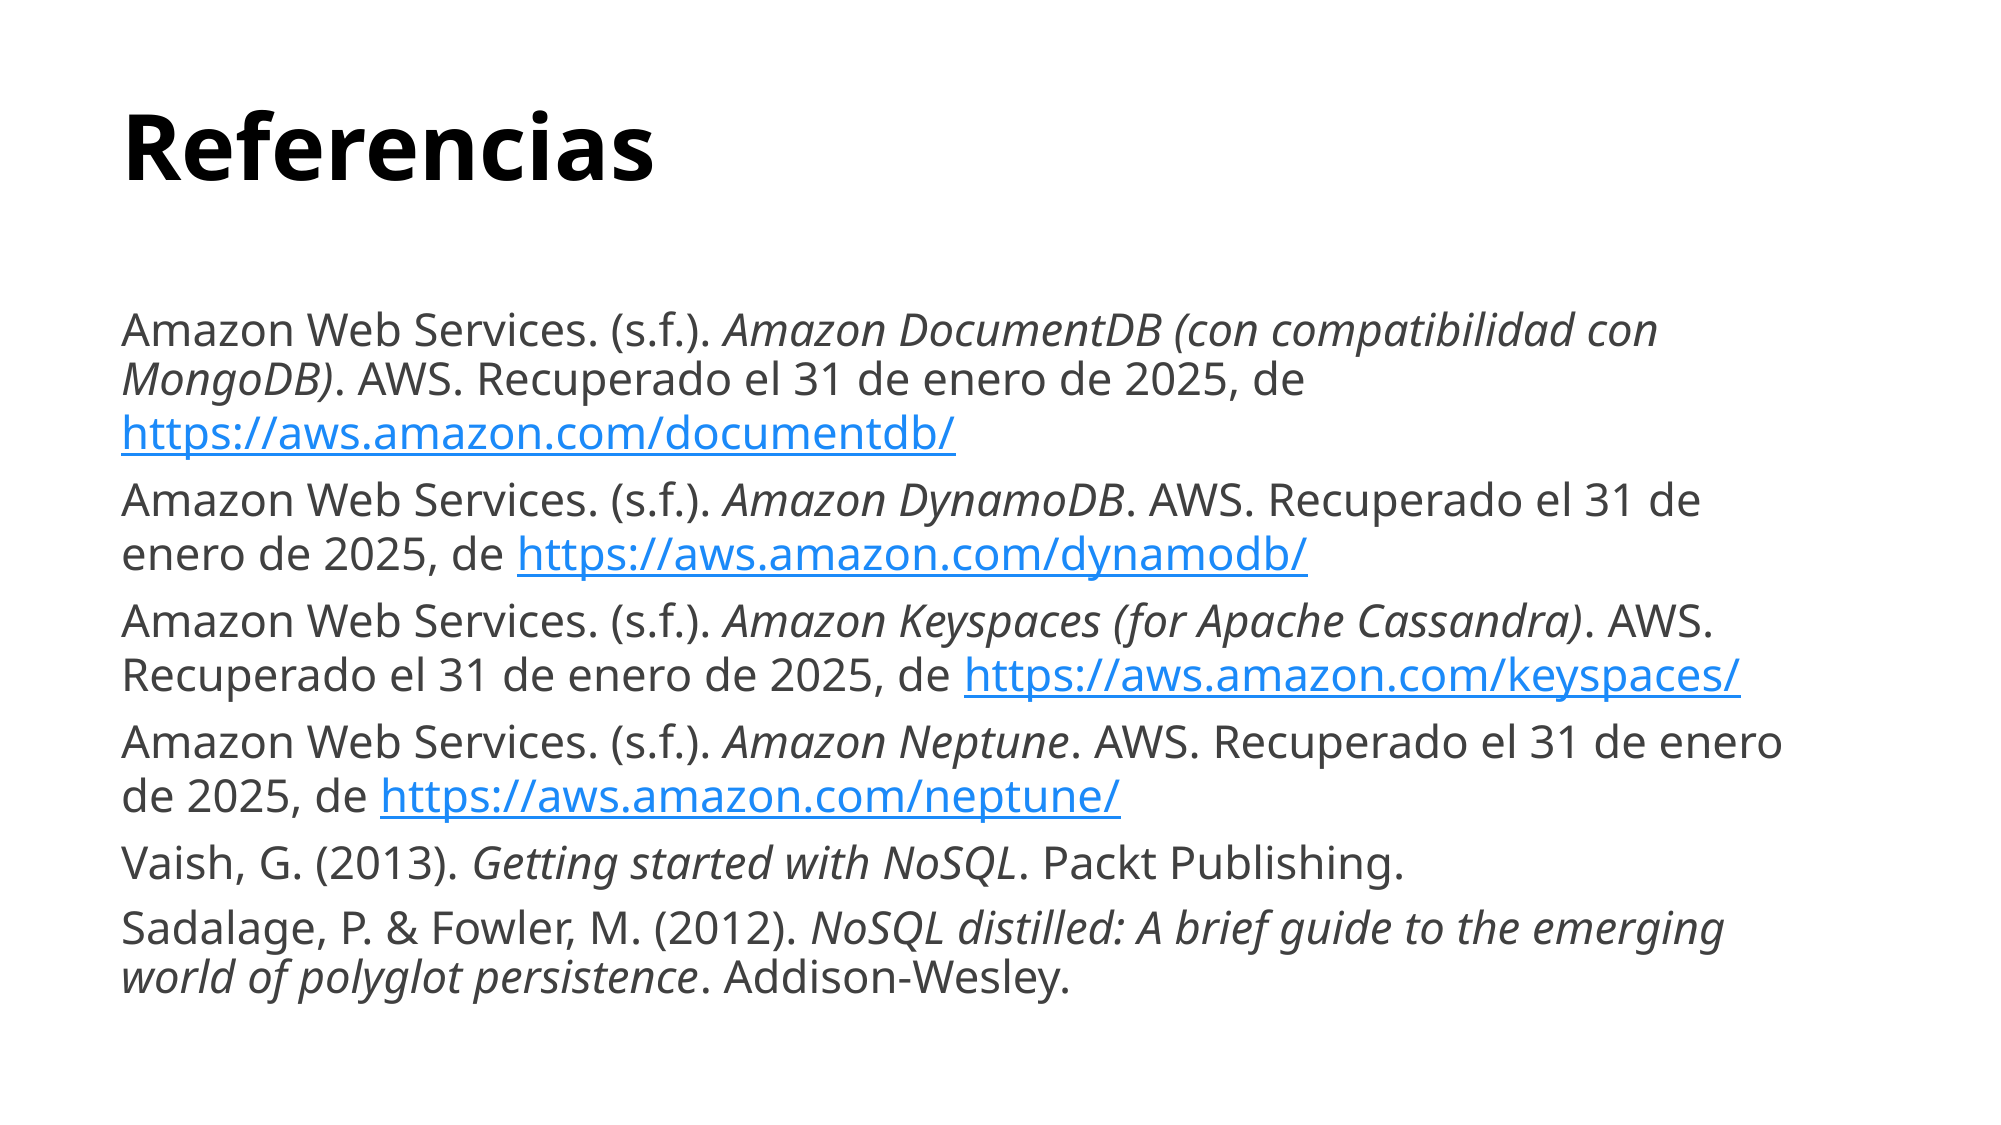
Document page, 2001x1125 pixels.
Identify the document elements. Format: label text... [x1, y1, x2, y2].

list Amazon Web Services. (s.f.). Amazon DocumentDB (con compatibilidad con MongoDB). AWS. Recuperado el 31 de enero de 2025, de https://aws.amazon.com/documentdb/ Amazon Web Services. (s.f.). Amazon DynamoDB. AWS. Recuperado el 31 de enero de 2025, de https://aws.amazon.com/dynamodb/ Amazon Web Services. (s.f.). Amazon Keyspaces (for Apache Cassandra). AWS. Recuperado el 31 de enero de 2025, de https://aws.amazon.com/keyspaces/ Amazon Web Services. (s.f.). Amazon Neptune. AWS. Recuperado el 31 de enero de 2025, de https://aws.amazon.com/neptune/ Vaish, G. (2013). Getting started with NoSQL. Packt Publishing. Sadalage, P. & Fowler, M. (2012). NoSQL distilled: A brief guide to the emerging world of polyglot persistence. Addison-Wesley. [106, 299, 1832, 1014]
title Referencias [106, 42, 1832, 260]
